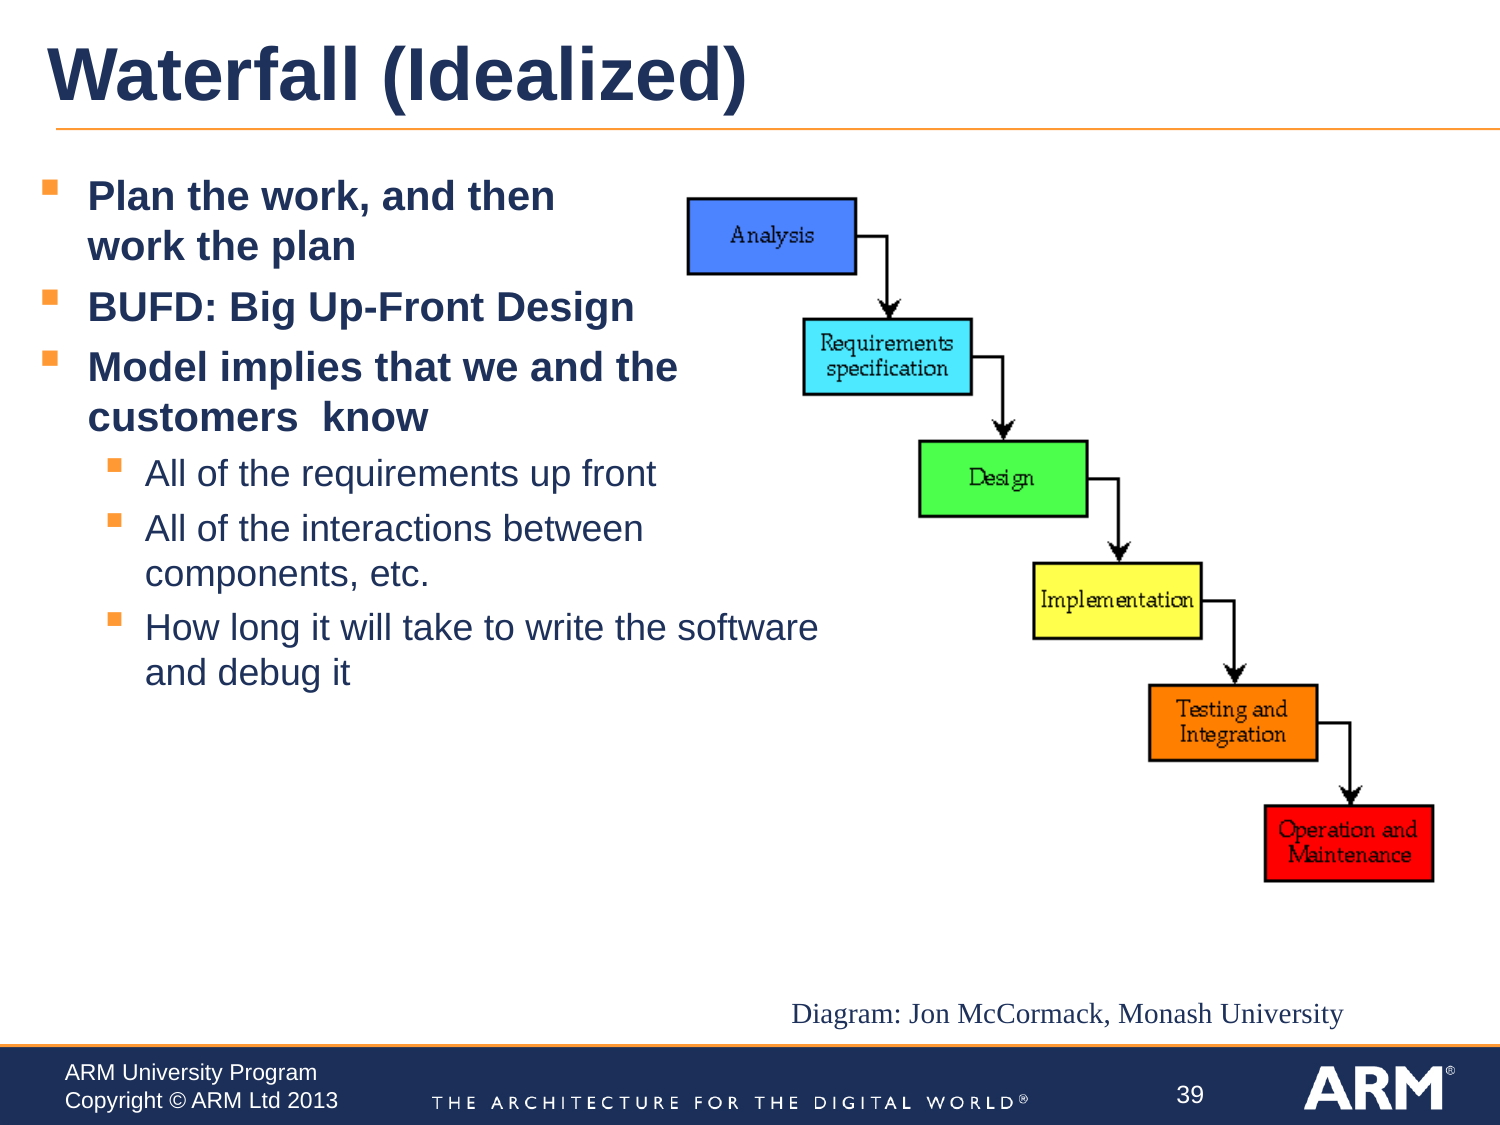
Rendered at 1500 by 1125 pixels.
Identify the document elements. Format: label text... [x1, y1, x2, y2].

text_box Diagram: Jon McCormack, Monash University [776, 987, 1360, 1037]
title Waterfall (Idealized) [34, 1, 1500, 141]
picture [662, 149, 1469, 926]
list Plan the work, and then work the plan BUFD: Big Up-Front Design Model implies that we and the customers know All of the requirements up front All of the interactions between components, etc. How long it will take to write the software and debug it [24, 162, 876, 1013]
picture [0, 1048, 1500, 1125]
